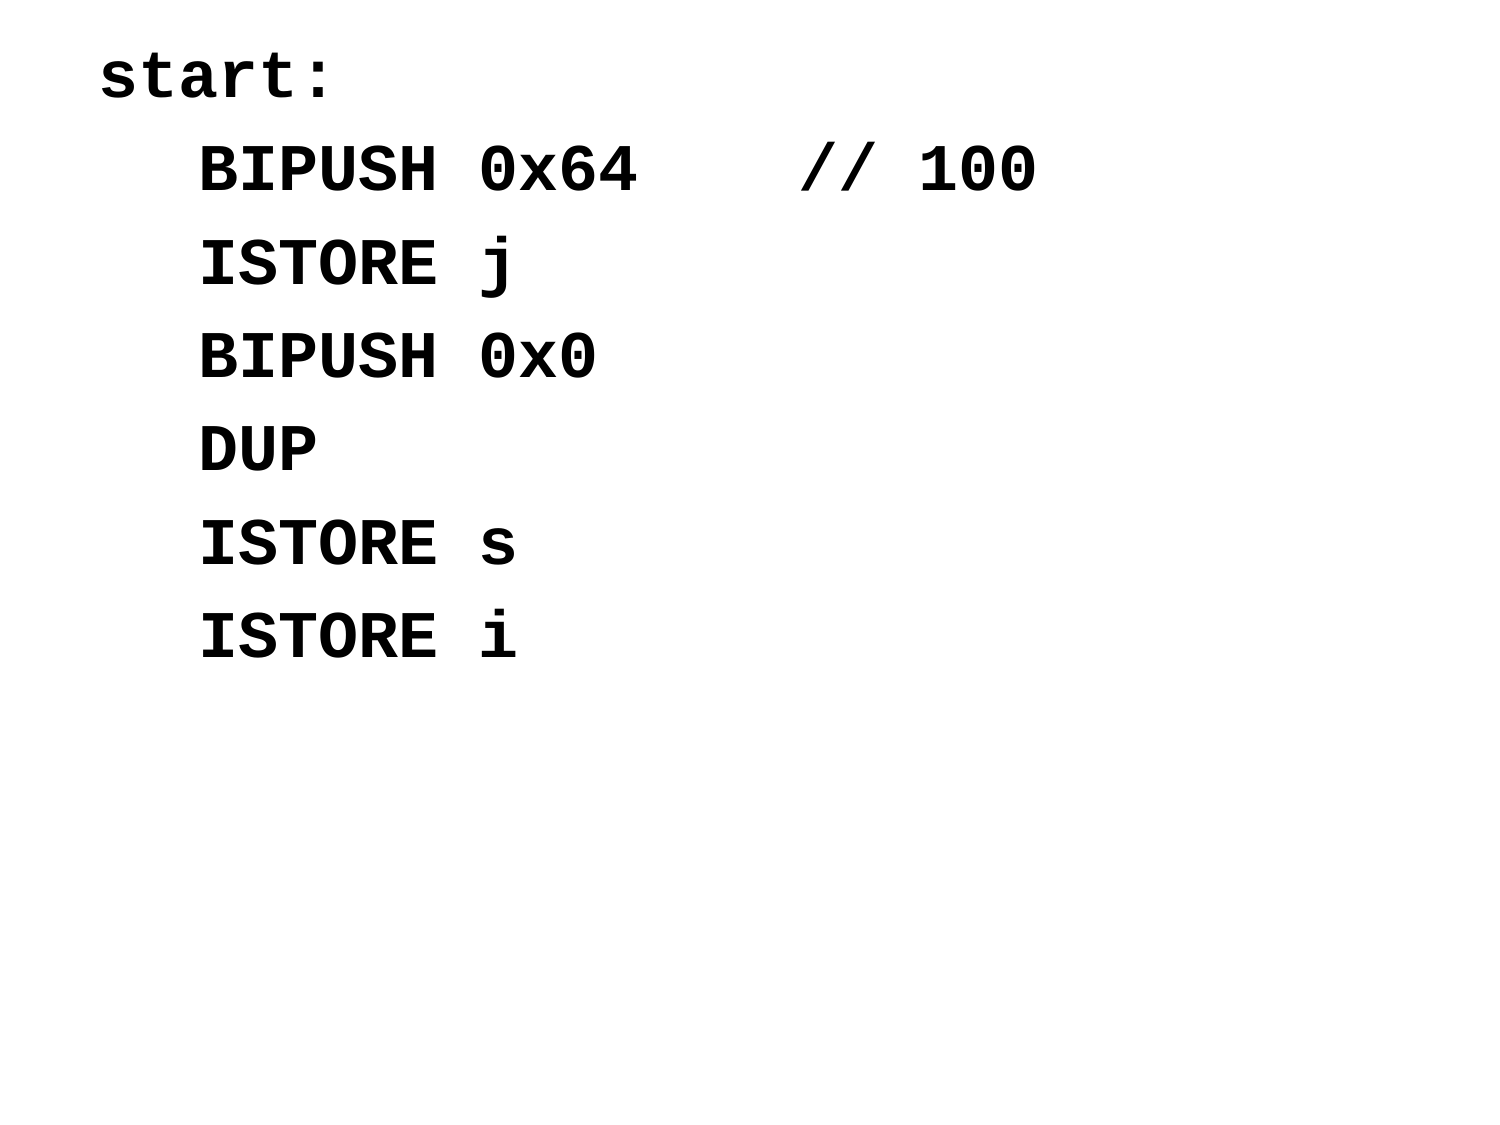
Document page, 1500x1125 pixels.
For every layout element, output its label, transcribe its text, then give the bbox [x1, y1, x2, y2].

list start: BIPUSH 0x64 // 100 ISTORE j BIPUSH 0x0 DUP ISTORE s ISTORE i [83, 23, 1365, 1076]
